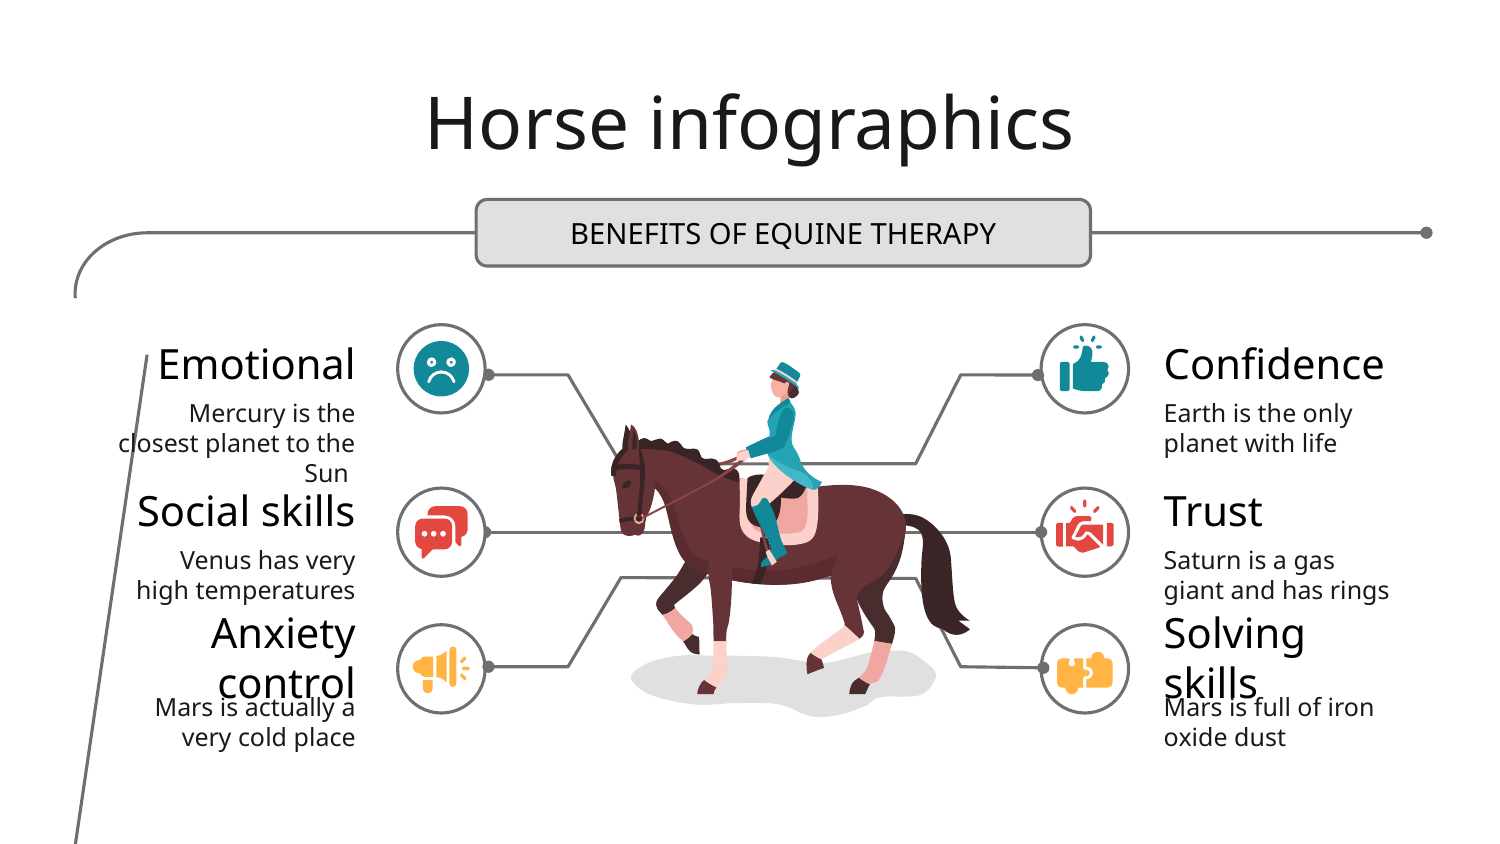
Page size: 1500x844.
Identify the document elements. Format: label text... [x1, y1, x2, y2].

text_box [1056, 651, 1113, 695]
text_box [89, 476, 372, 620]
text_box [412, 646, 471, 694]
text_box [414, 505, 468, 559]
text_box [413, 340, 470, 397]
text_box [1059, 335, 1111, 392]
text_box BENEFITS OF EQUINE THERAPY [476, 199, 1091, 231]
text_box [89, 329, 372, 473]
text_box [74, 232, 1427, 844]
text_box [609, 361, 971, 695]
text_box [1055, 499, 1114, 554]
title Horse infographics [118, 72, 1382, 167]
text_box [89, 623, 372, 767]
